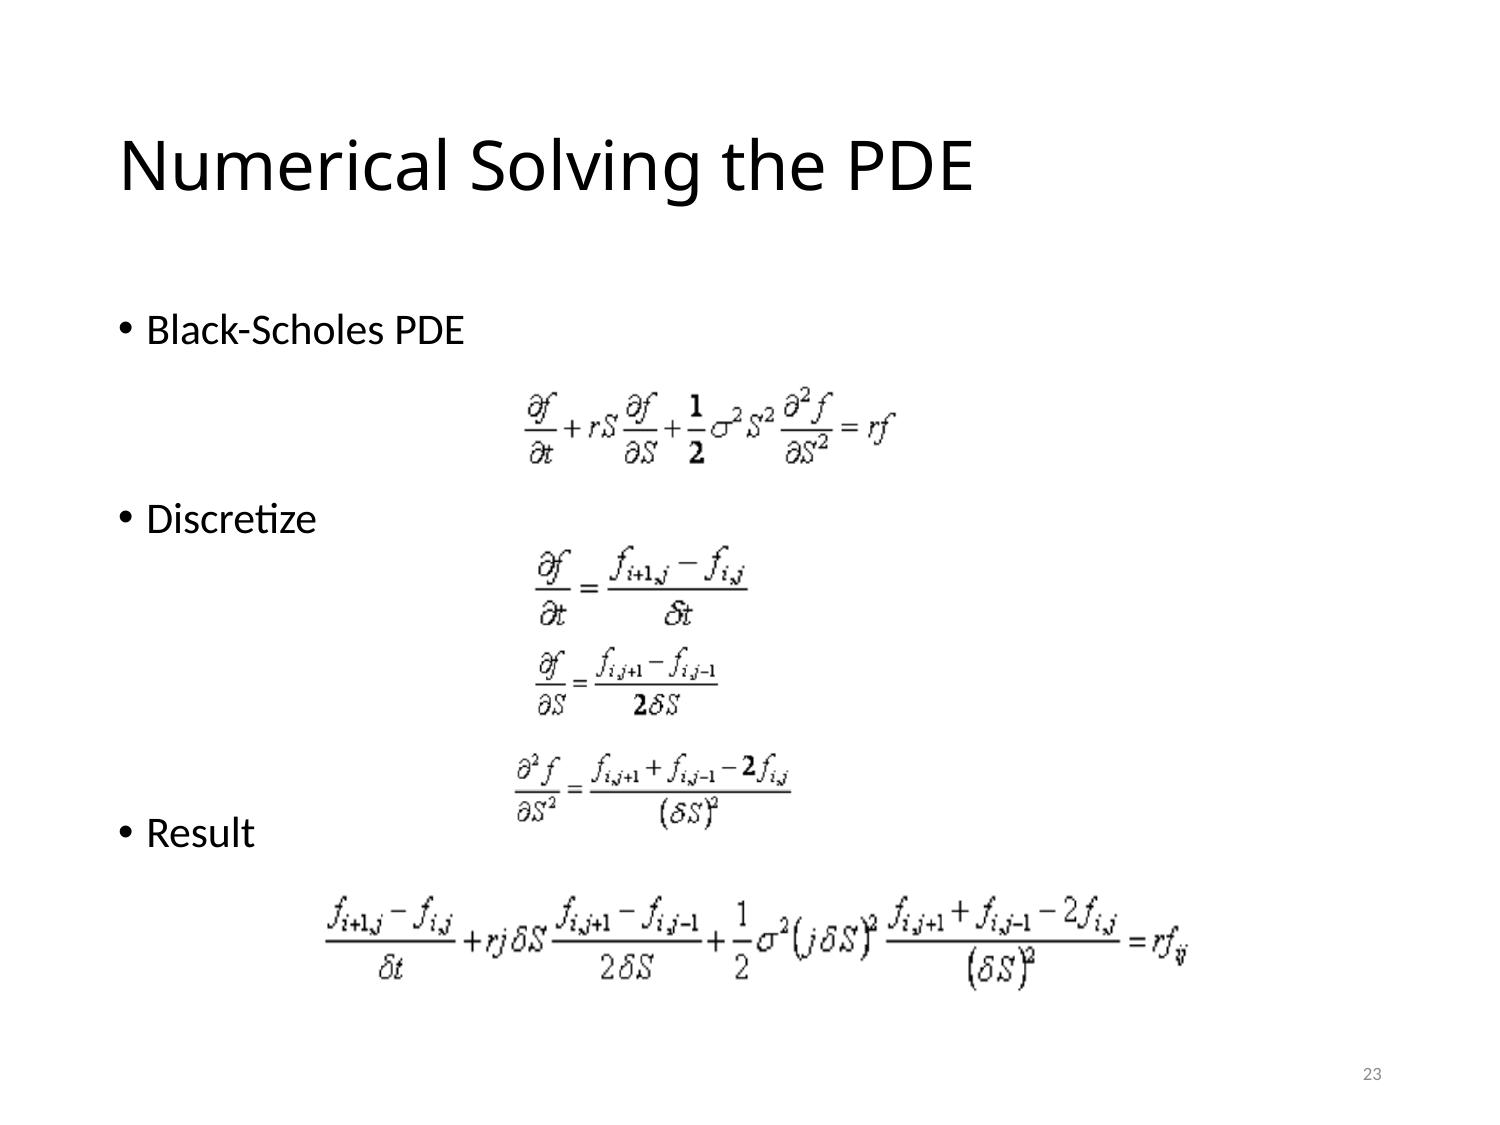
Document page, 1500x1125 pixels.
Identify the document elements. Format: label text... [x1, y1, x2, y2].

picture [497, 741, 801, 839]
picture [309, 879, 1191, 999]
title Numerical Solving the PDE [103, 59, 1397, 278]
list Black-Scholes PDE Discretize Result [103, 299, 1397, 1014]
picture [513, 373, 925, 491]
picture [513, 525, 758, 728]
slide_number 23 [1059, 1042, 1397, 1103]
